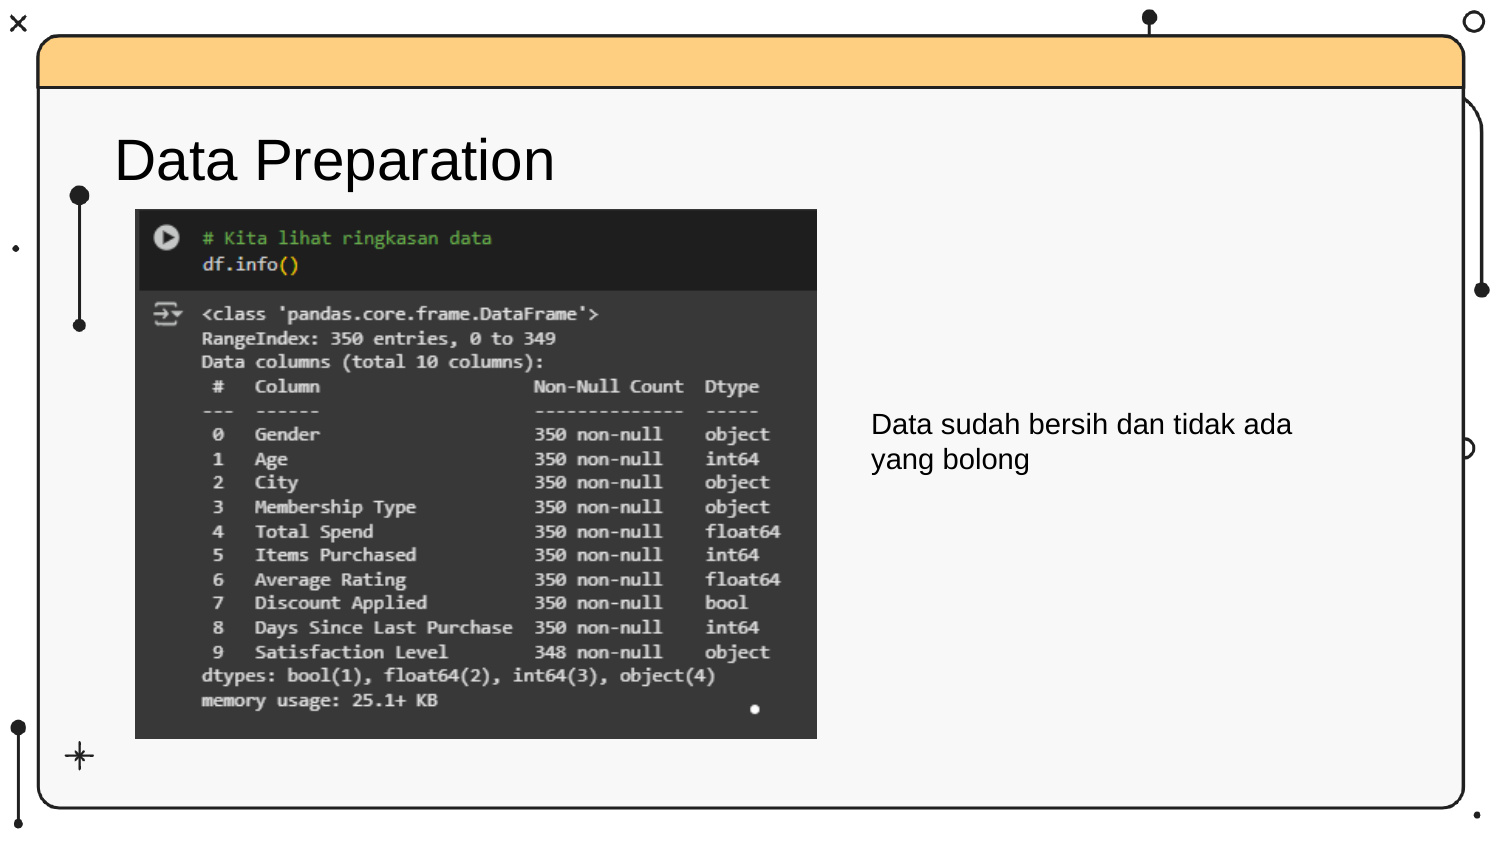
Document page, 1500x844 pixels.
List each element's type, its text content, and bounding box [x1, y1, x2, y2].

picture [0, 0, 1500, 844]
text_box Data sudah bersih dan tidak ada yang bolong [856, 398, 1357, 483]
text_box Data Preparation [100, 114, 601, 200]
